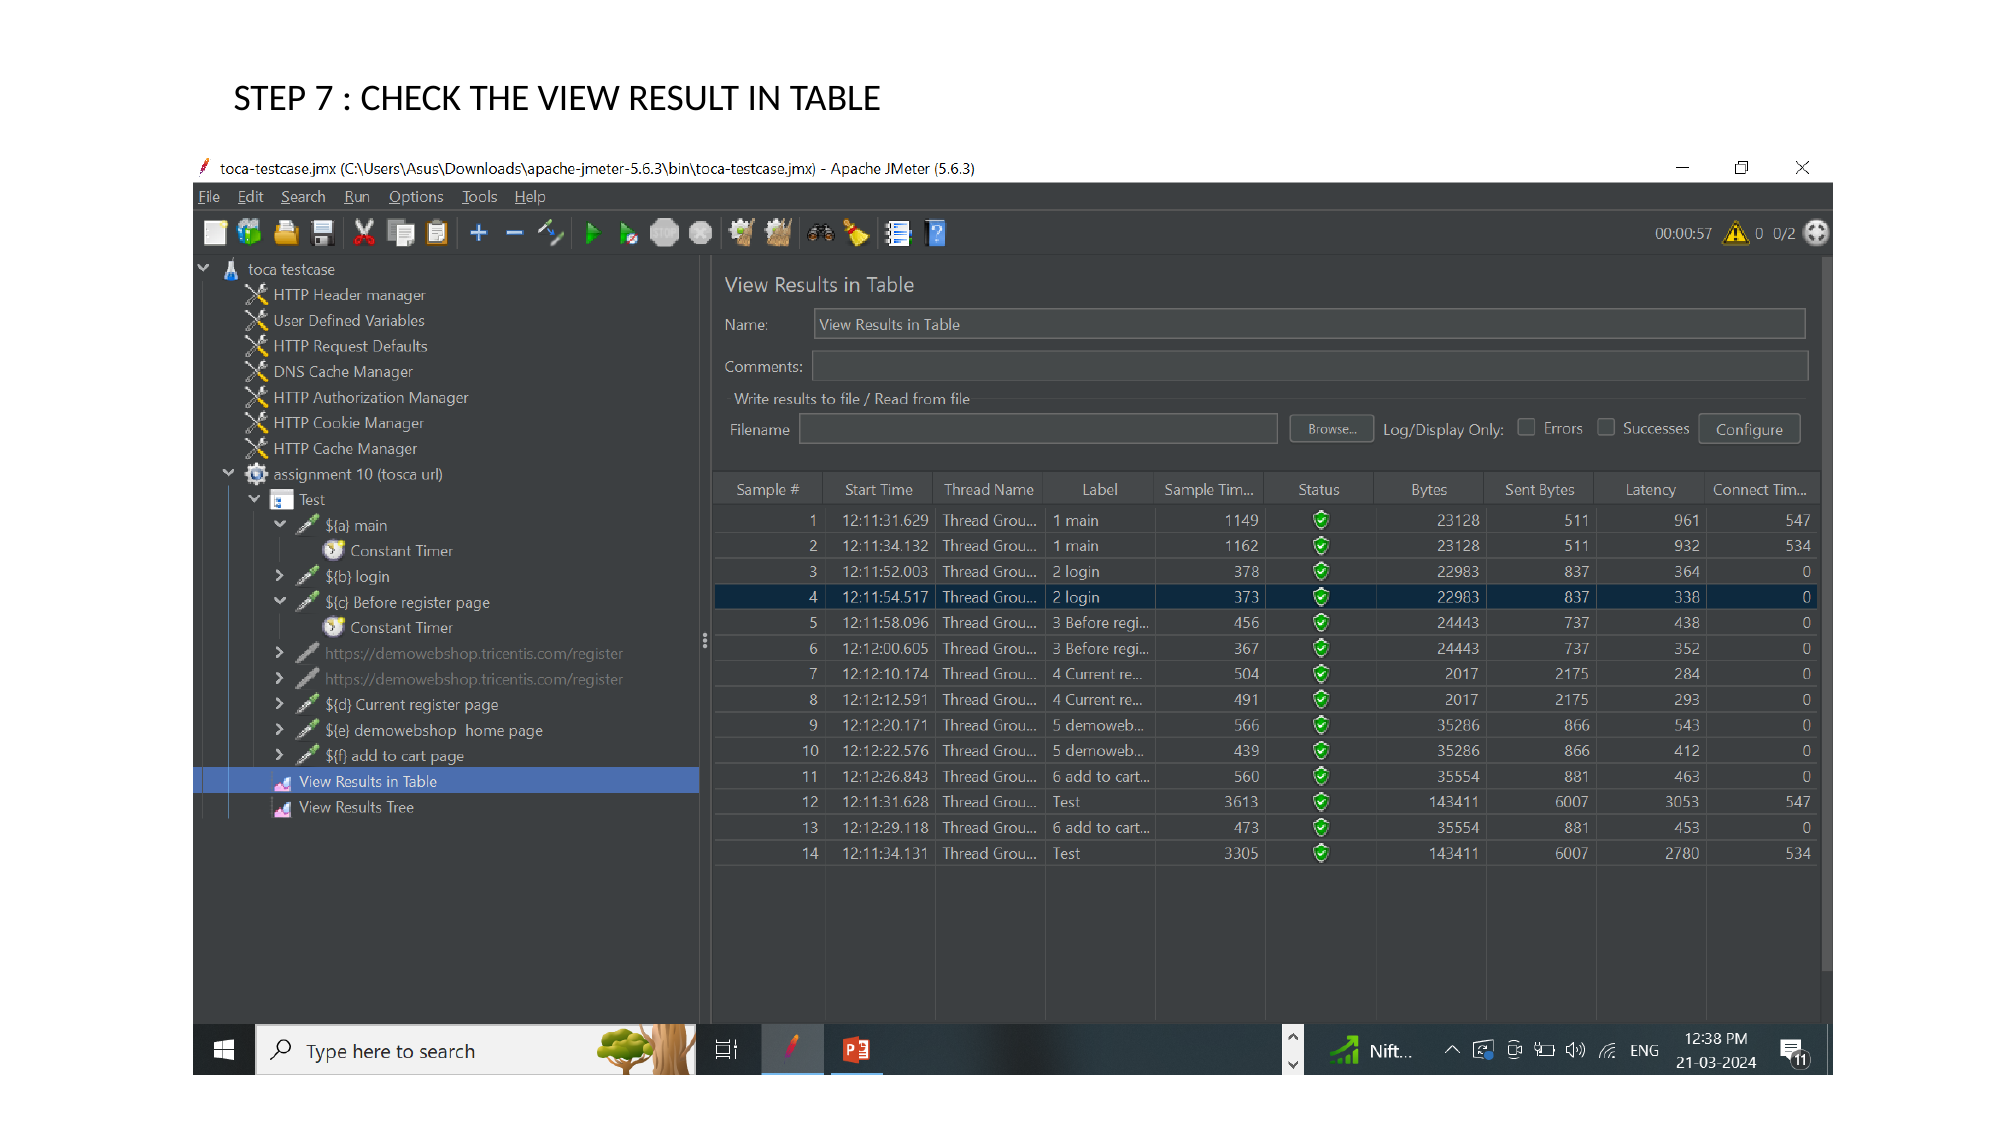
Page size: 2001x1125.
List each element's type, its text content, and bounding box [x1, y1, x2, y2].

picture [193, 153, 1833, 1075]
text_box STEP 7 : CHECK THE VIEW RESULT IN TABLE [218, 65, 1294, 126]
